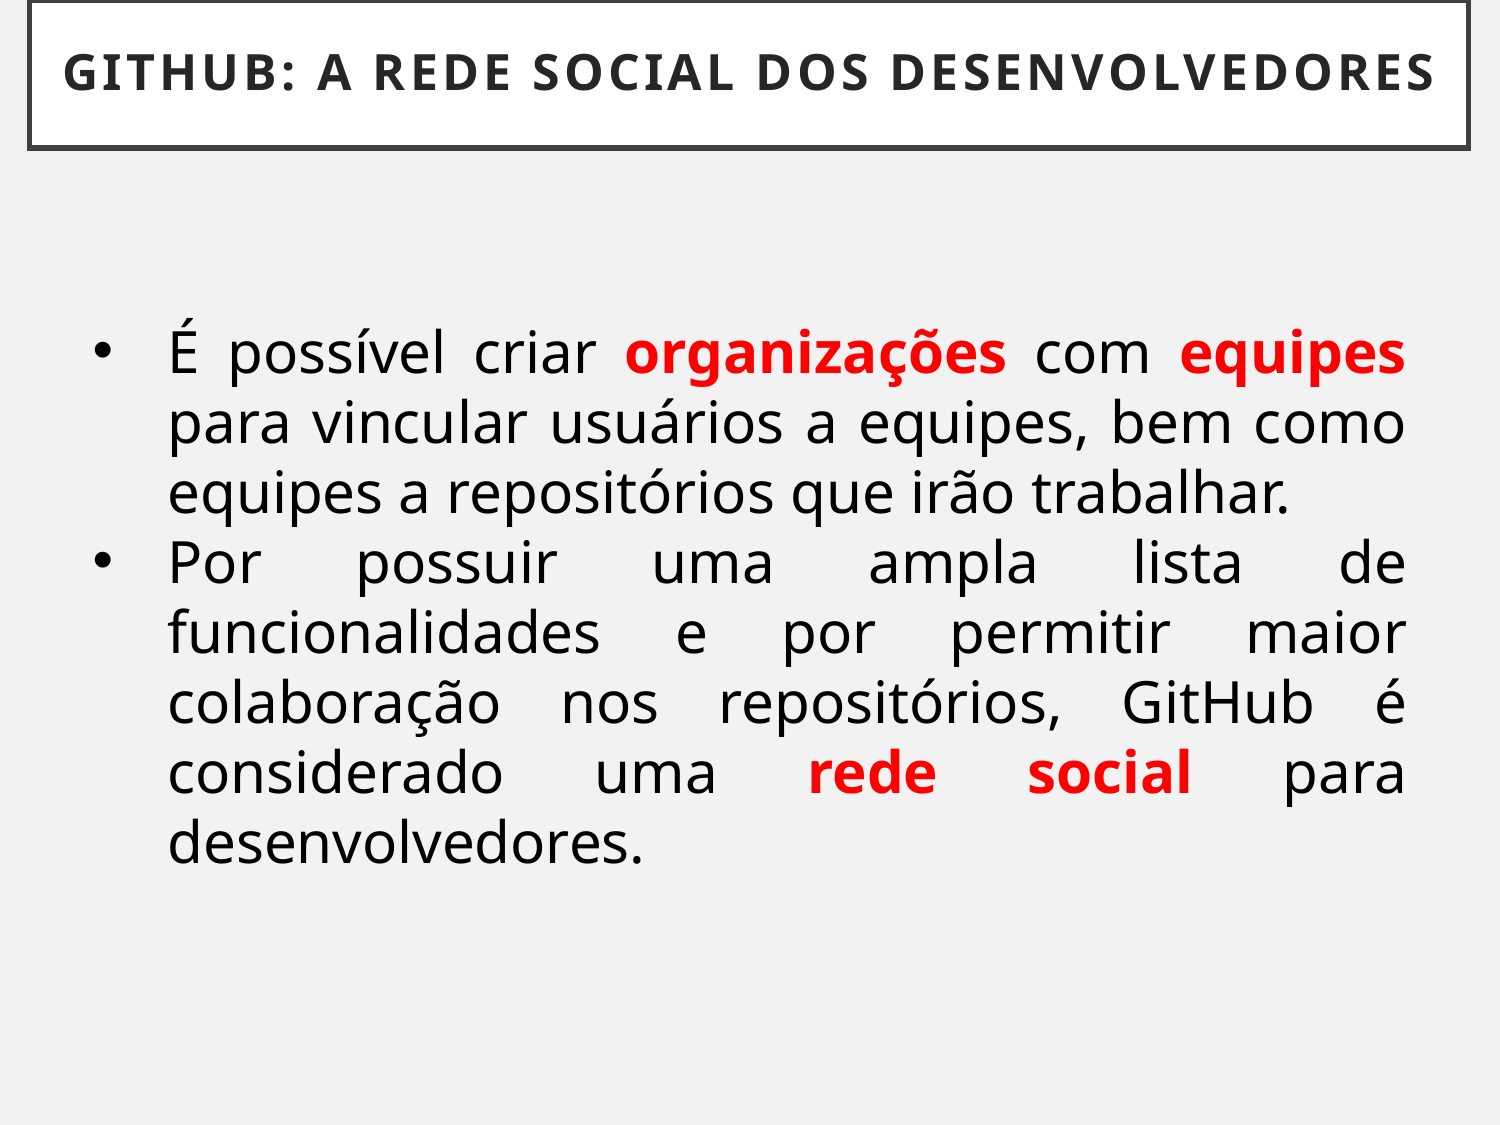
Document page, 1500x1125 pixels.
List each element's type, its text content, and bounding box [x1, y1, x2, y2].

title GITHUB: A REDE SOCIAL DOS DESENVOLVEDORES [27, 0, 1471, 151]
text_box É possível criar organizações com equipes para vincular usuários a equipes, bem como equipes a repositórios que irão trabalhar. Por possuir uma ampla lista de funcionalidades e por permitir maior colaboração nos repositórios, GitHub é considerado uma rede social para desenvolvedores. [78, 307, 1422, 883]
